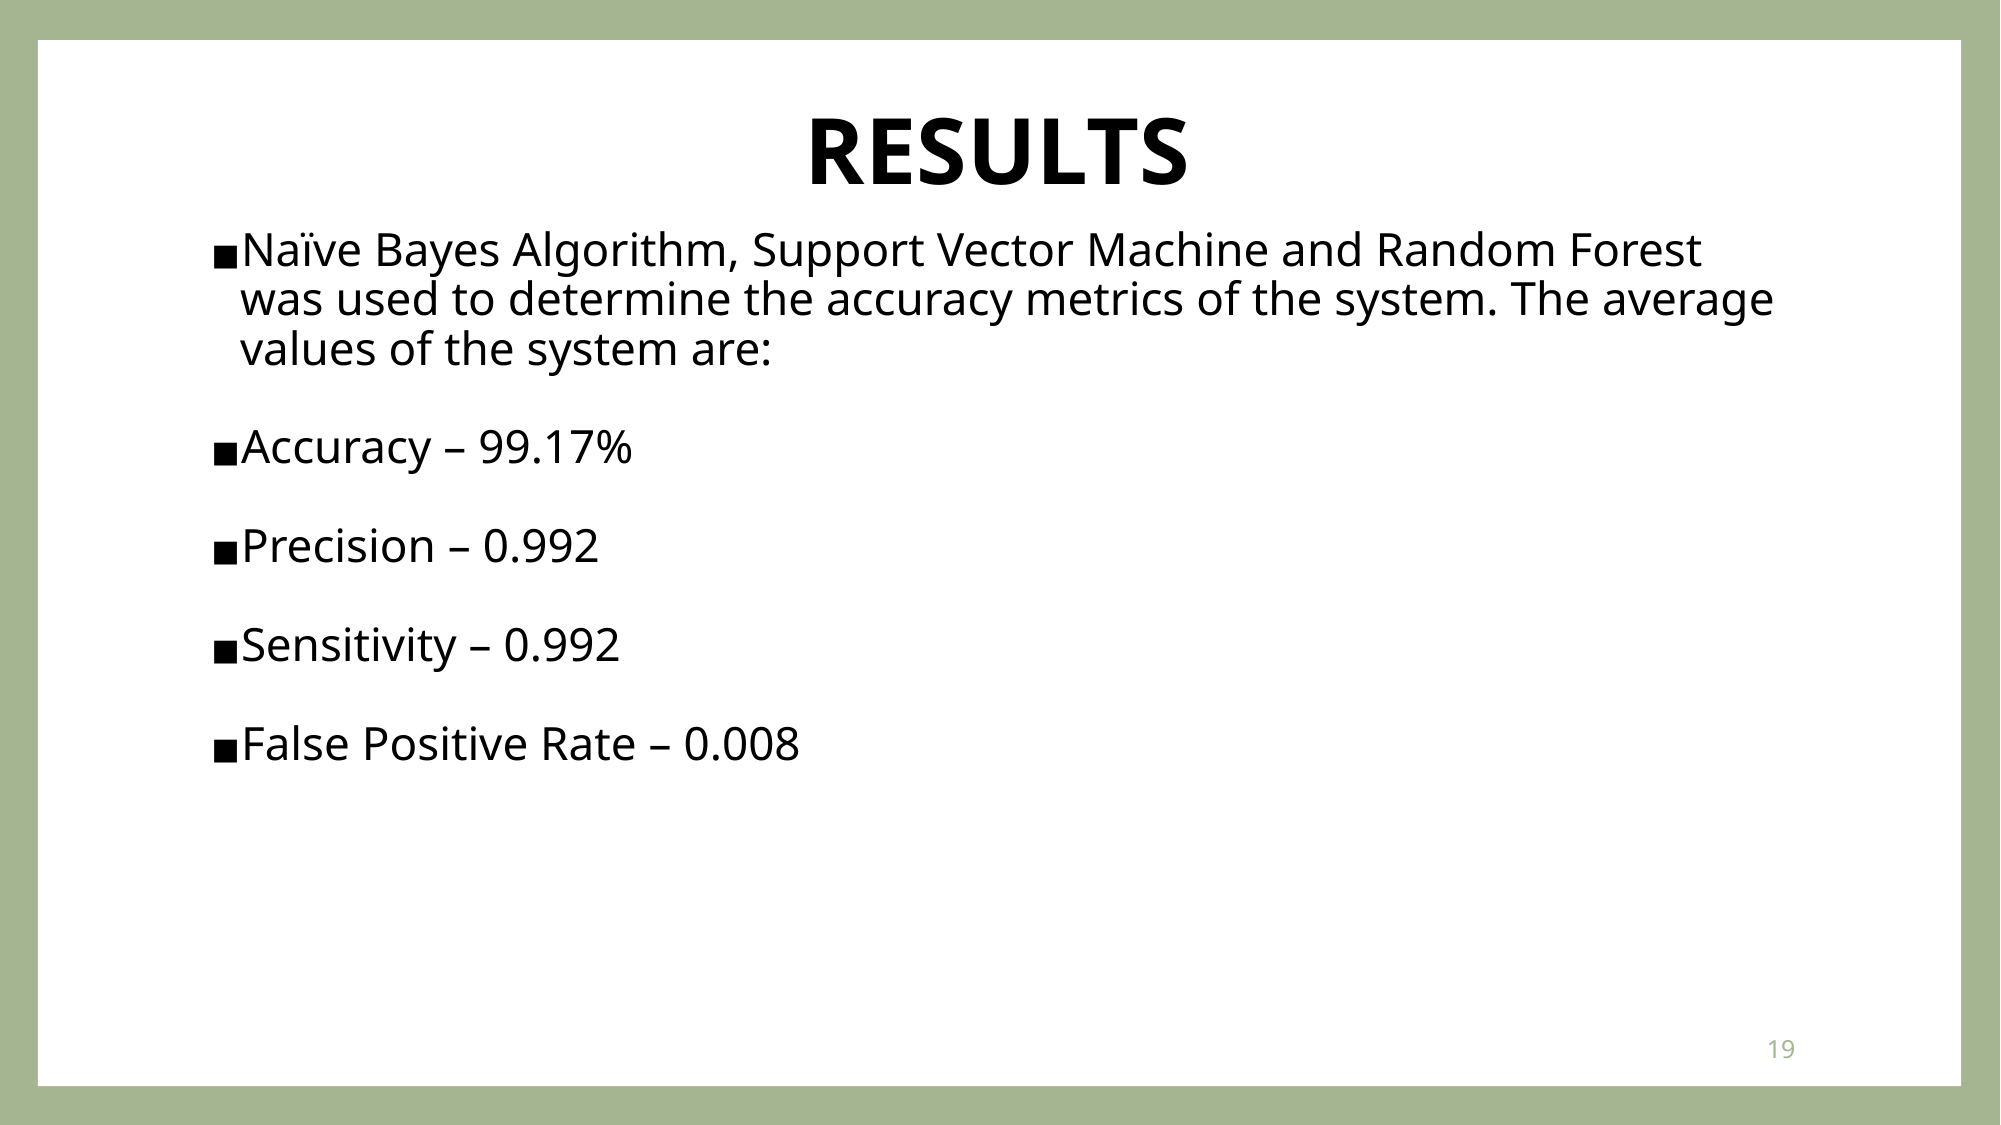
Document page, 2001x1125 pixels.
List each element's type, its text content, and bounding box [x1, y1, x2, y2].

text_box 19 [1530, 1021, 1811, 1081]
list Naïve Bayes Algorithm, Support Vector Machine and Random Forest was used to determine the accuracy metrics of the system. The average values of the system are: Accuracy – 99.17% Precision – 0.992 Sensitivity – 0.992 False Positive Rate – 0.008 [187, 219, 1807, 963]
title RESULTS [187, 43, 1808, 267]
